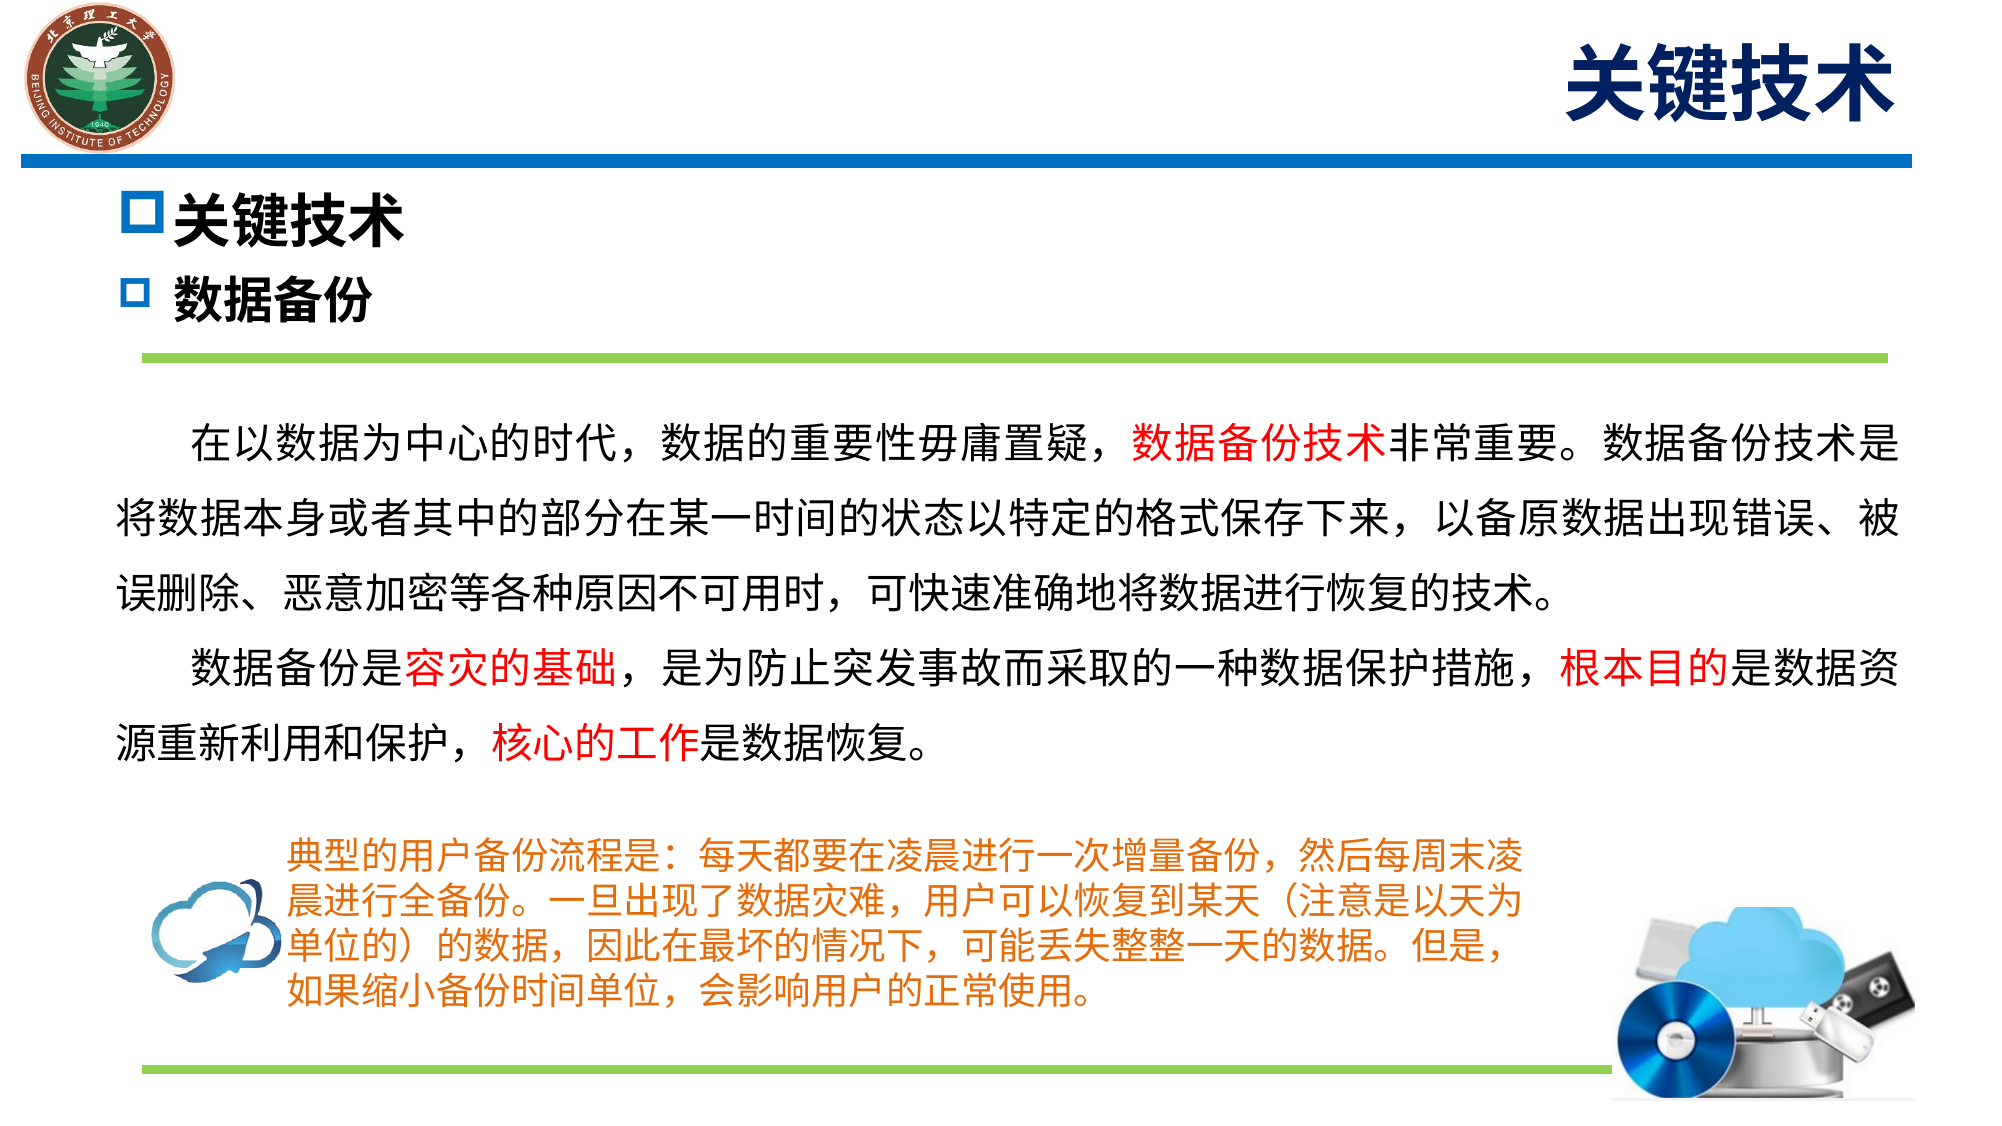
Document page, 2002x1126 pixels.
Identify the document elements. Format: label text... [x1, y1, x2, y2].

text_box 典型的用户备份流程是：每天都要在凌晨进行一次增量备份，然后每周末凌晨进行全备份。一旦出现了数据灾难，用户可以恢复到某天（注意是以天为单位的）的数据，因此在最坏的情况下，可能丢失整整一天的数据。但是，如果缩小备份时间单位，会影响用户的正常使用。 [271, 824, 1553, 1020]
picture [1612, 907, 1915, 1101]
text_box 在以数据为中心的时代，数据的重要性毋庸置疑，数据备份技术非常重要。数据备份技术是将数据本身或者其中的部分在某一时间的状态以特定的格式保存下来，以备原数据出现错误、被误删除、恶意加密等各种原因不可用时，可快速准确地将数据进行恢复的技术。 数据备份是容灾的基础，是为防止突发事故而采取的一种数据保护措施，根本目的是数据资源重新利用和保护，核心的工作是数据恢复。 [100, 384, 1916, 775]
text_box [21, 0, 1912, 337]
picture [137, 878, 290, 984]
